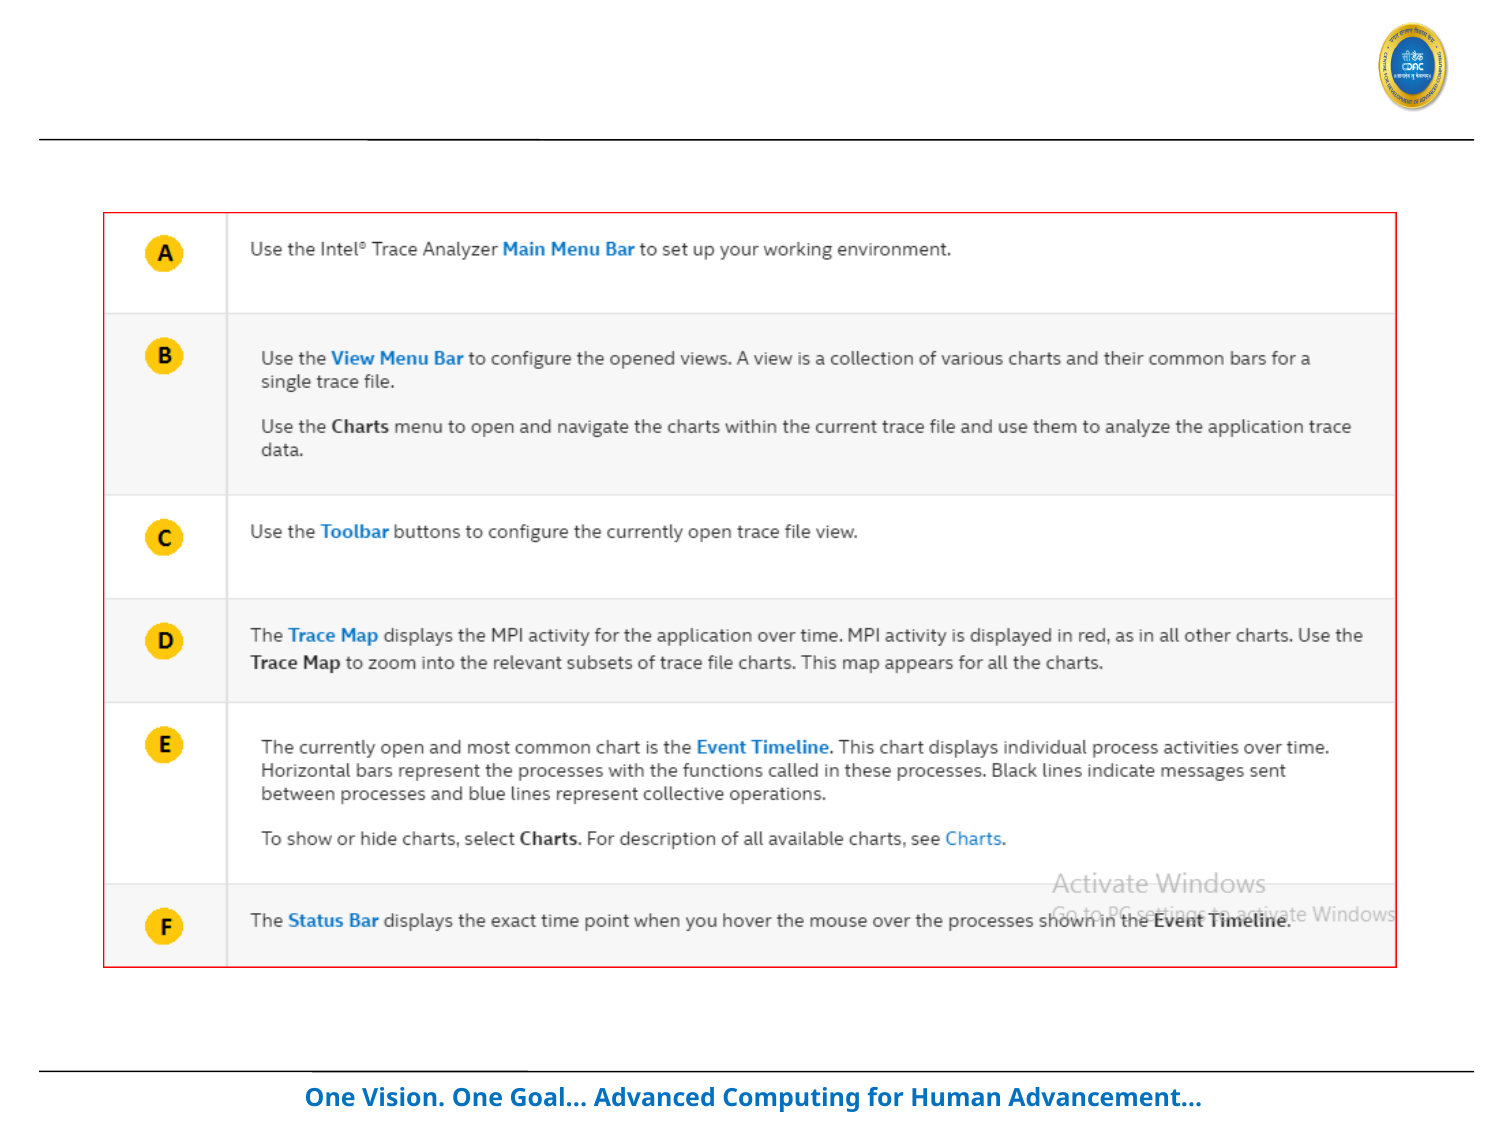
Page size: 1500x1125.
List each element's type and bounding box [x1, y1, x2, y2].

picture [1378, 22, 1449, 112]
list [102, 212, 1398, 969]
